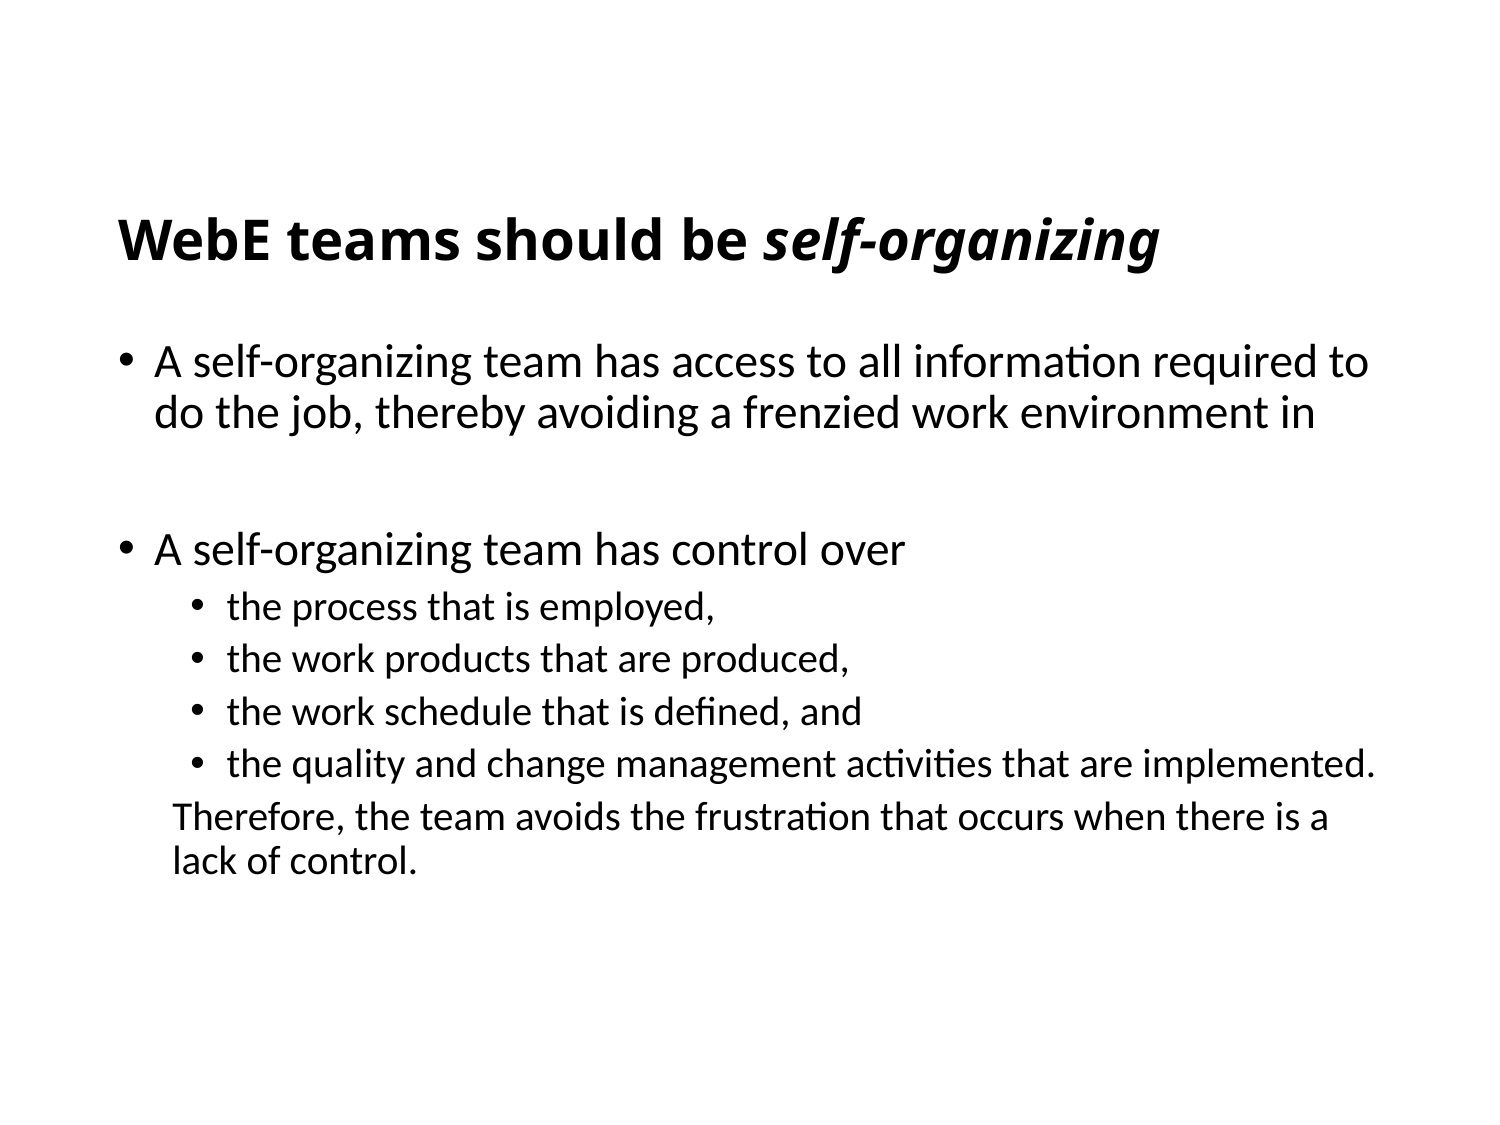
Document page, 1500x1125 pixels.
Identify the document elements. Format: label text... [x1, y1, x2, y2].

title WebE teams should be self-organizing [103, 185, 1397, 299]
list A self-organizing team has access to all information required to do the job, thereby avoiding a frenzied work environment in A self-organizing team has control over the process that is employed, the work products that are produced, the work schedule that is defined, and the quality and change management activities that are implemented. Therefore, the team avoids the frustration that occurs when there is a lack of control. [103, 328, 1397, 931]
